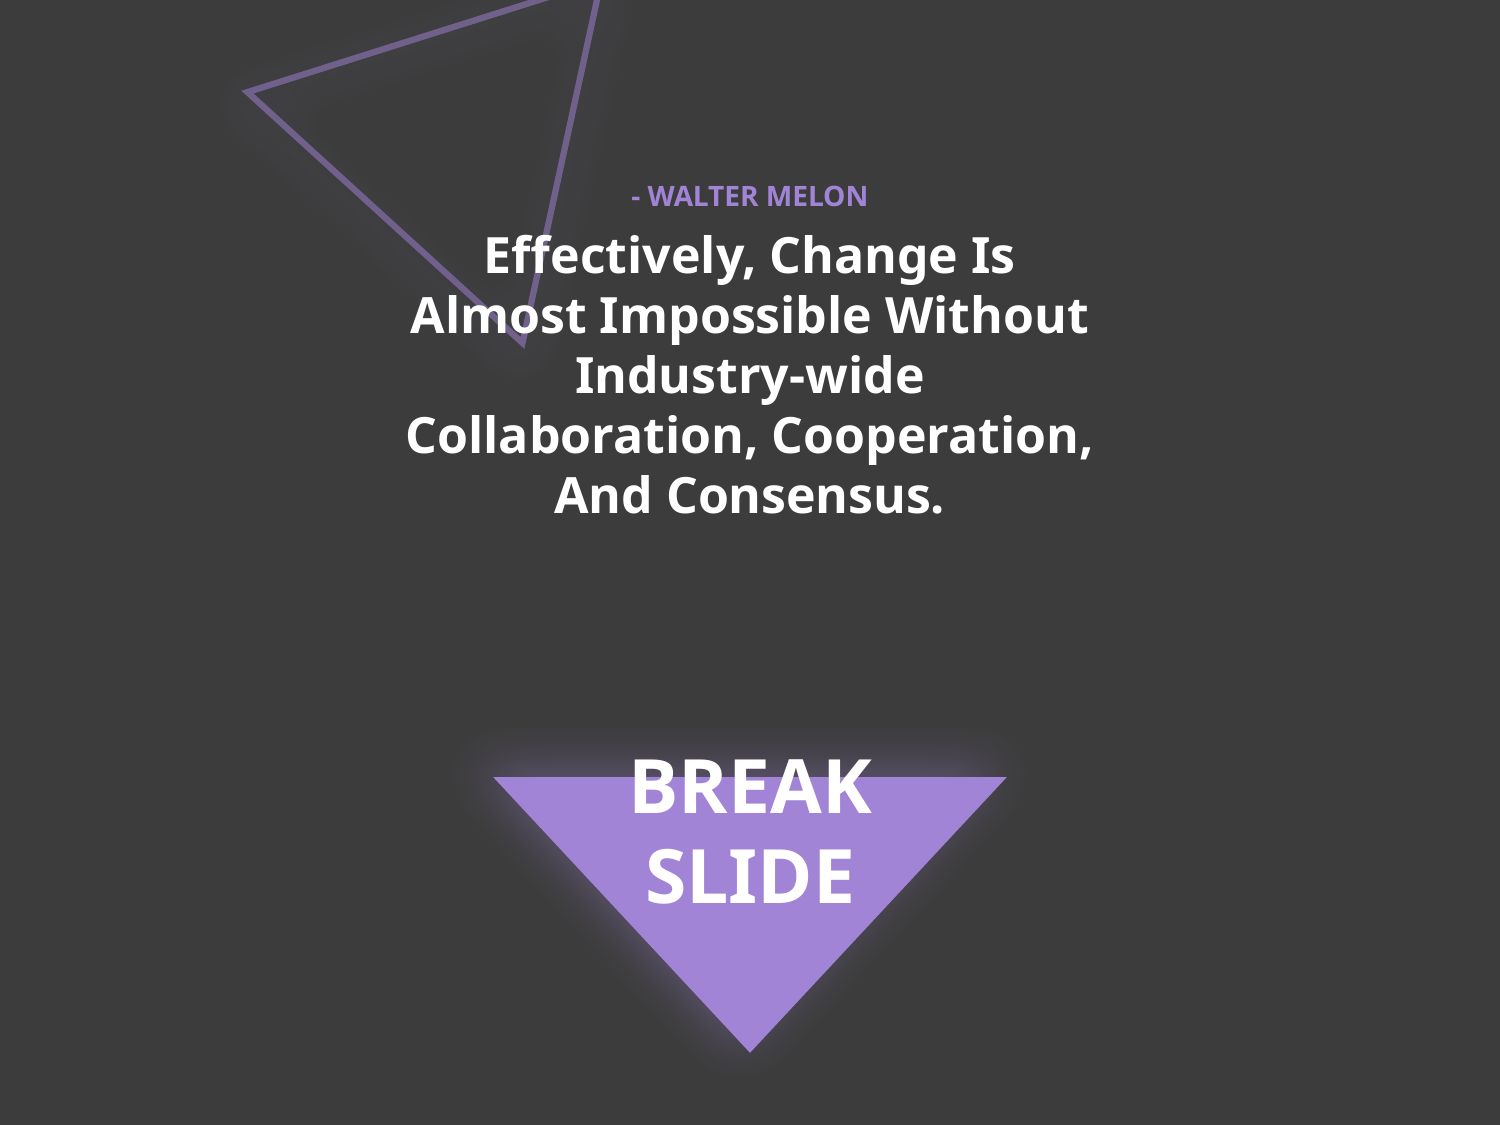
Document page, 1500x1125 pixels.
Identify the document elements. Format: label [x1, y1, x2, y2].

text_box [638, 935, 862, 1055]
picture [0, 0, 1500, 935]
